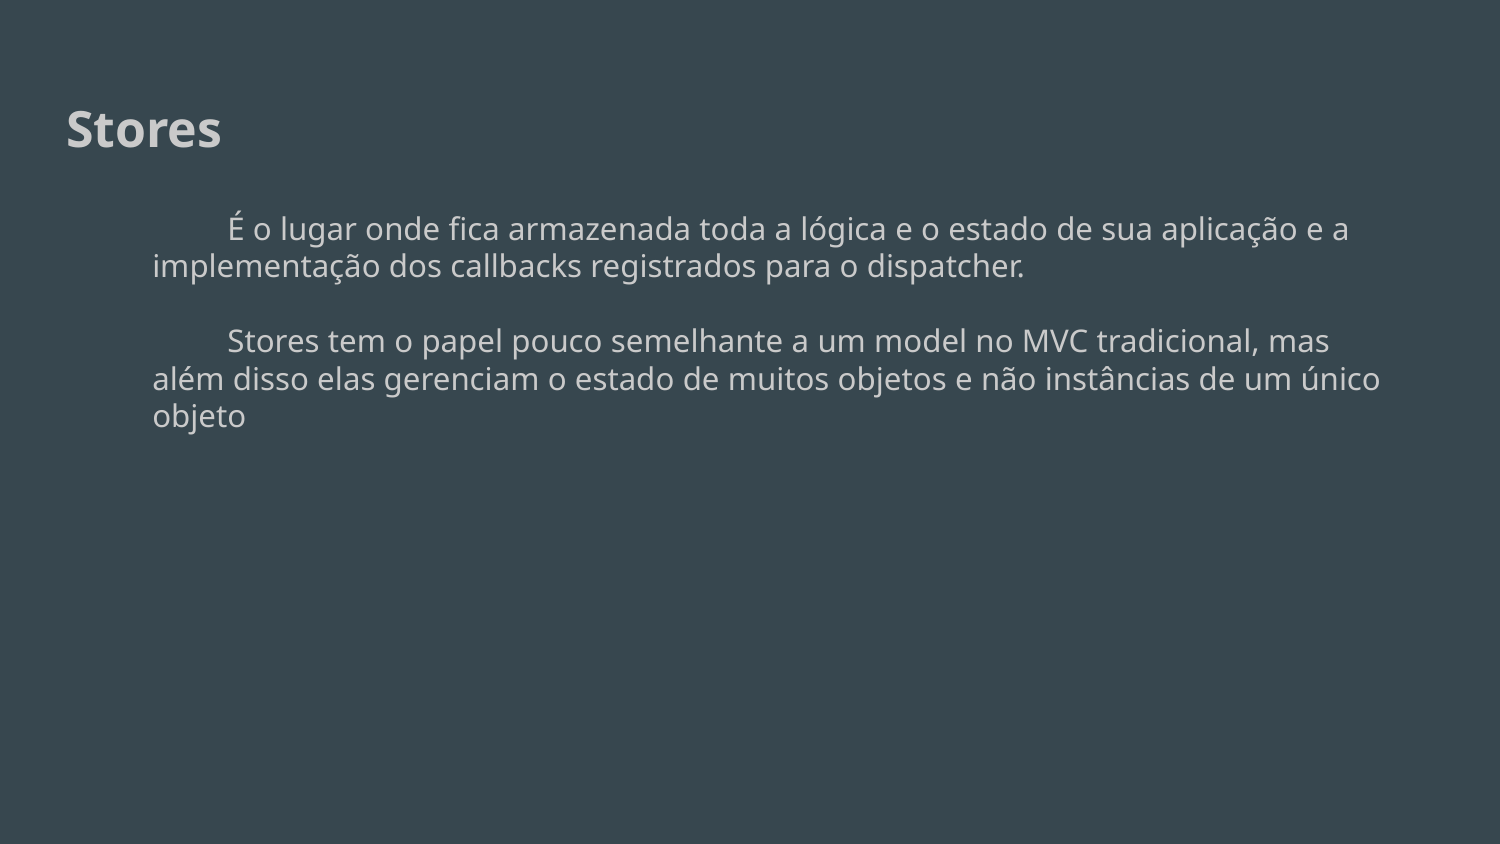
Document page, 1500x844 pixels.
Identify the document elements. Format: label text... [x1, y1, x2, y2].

title Stores [51, 72, 1449, 167]
text_box É o lugar onde fica armazenada toda a lógica e o estado de sua aplicação e a implementação dos callbacks registrados para o dispatcher. Stores tem o papel pouco semelhante a um model no MVC tradicional, mas além disso elas gerenciam o estado de muitos objetos e não instâncias de um único objeto [137, 194, 1410, 792]
